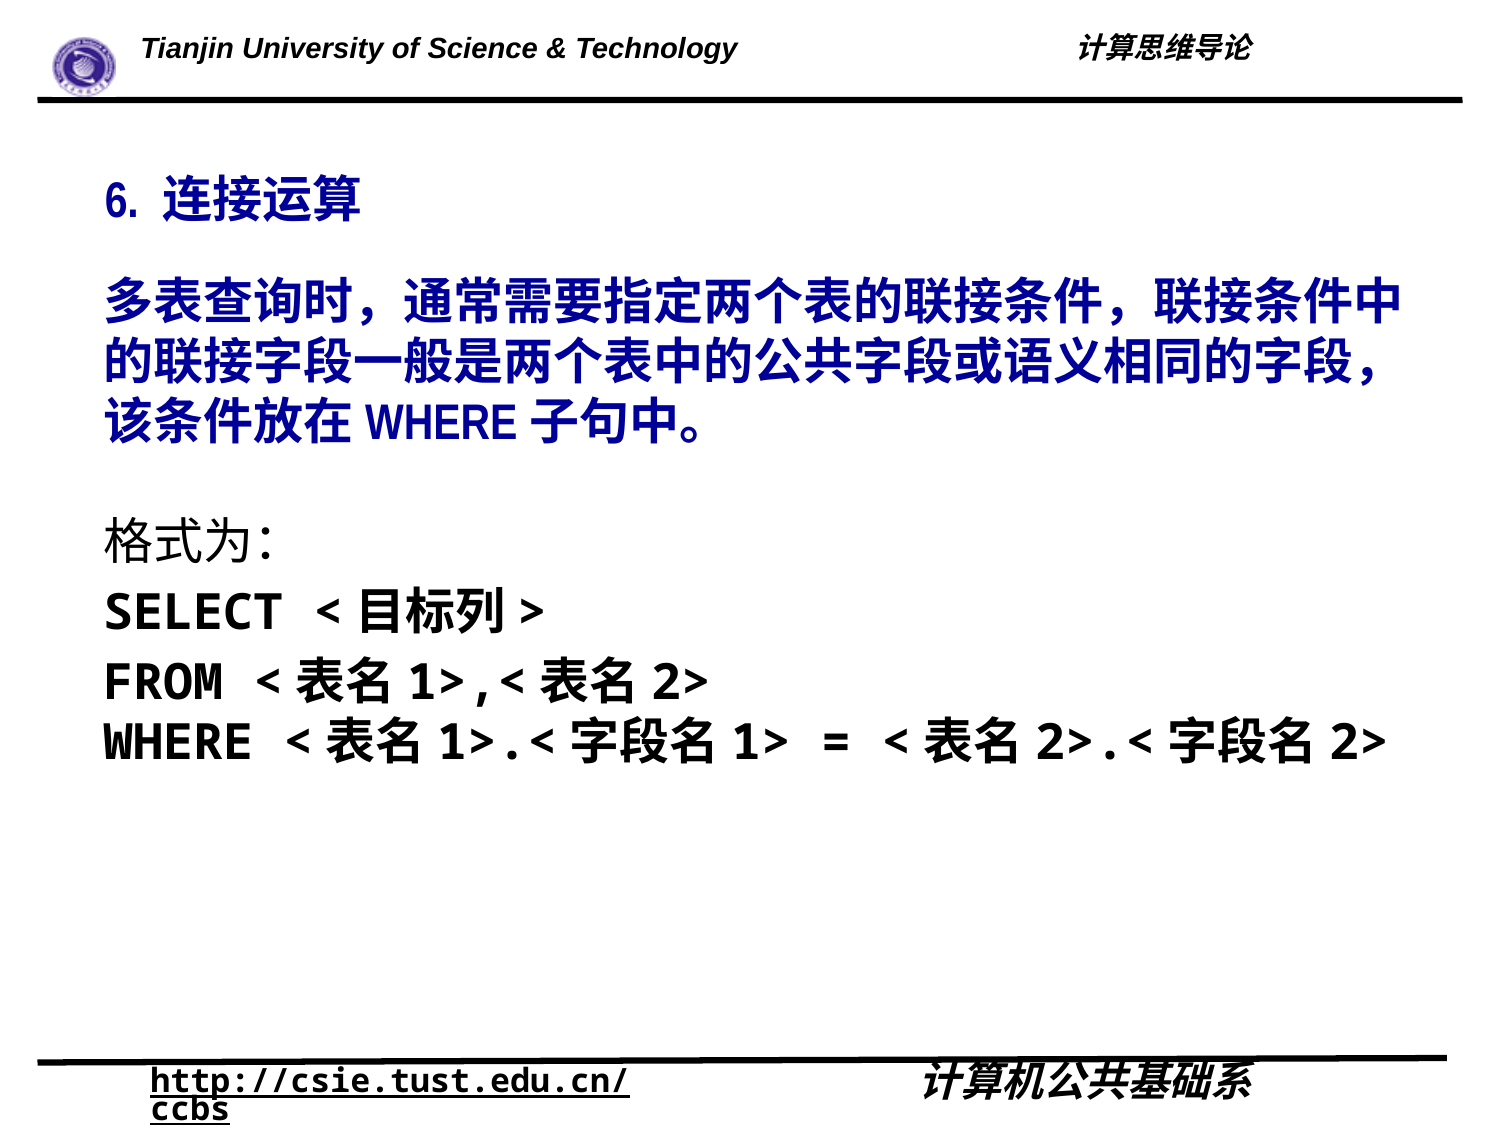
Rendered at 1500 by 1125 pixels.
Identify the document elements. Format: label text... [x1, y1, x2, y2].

text_box 多表查询时，通常需要指定两个表的联接条件，联接条件中的联接字段一般是两个表中的公共字段或语义相同的字段，该条件放在WHERE子句中。 格式为： SELECT <目标列> FROM <表名1>,<表名2> WHERE <表名1>.<字段名1> = <表名2>.<字段名2> [88, 261, 1459, 777]
text_box 6. 连接运算 [89, 160, 1213, 235]
picture [52, 37, 116, 97]
